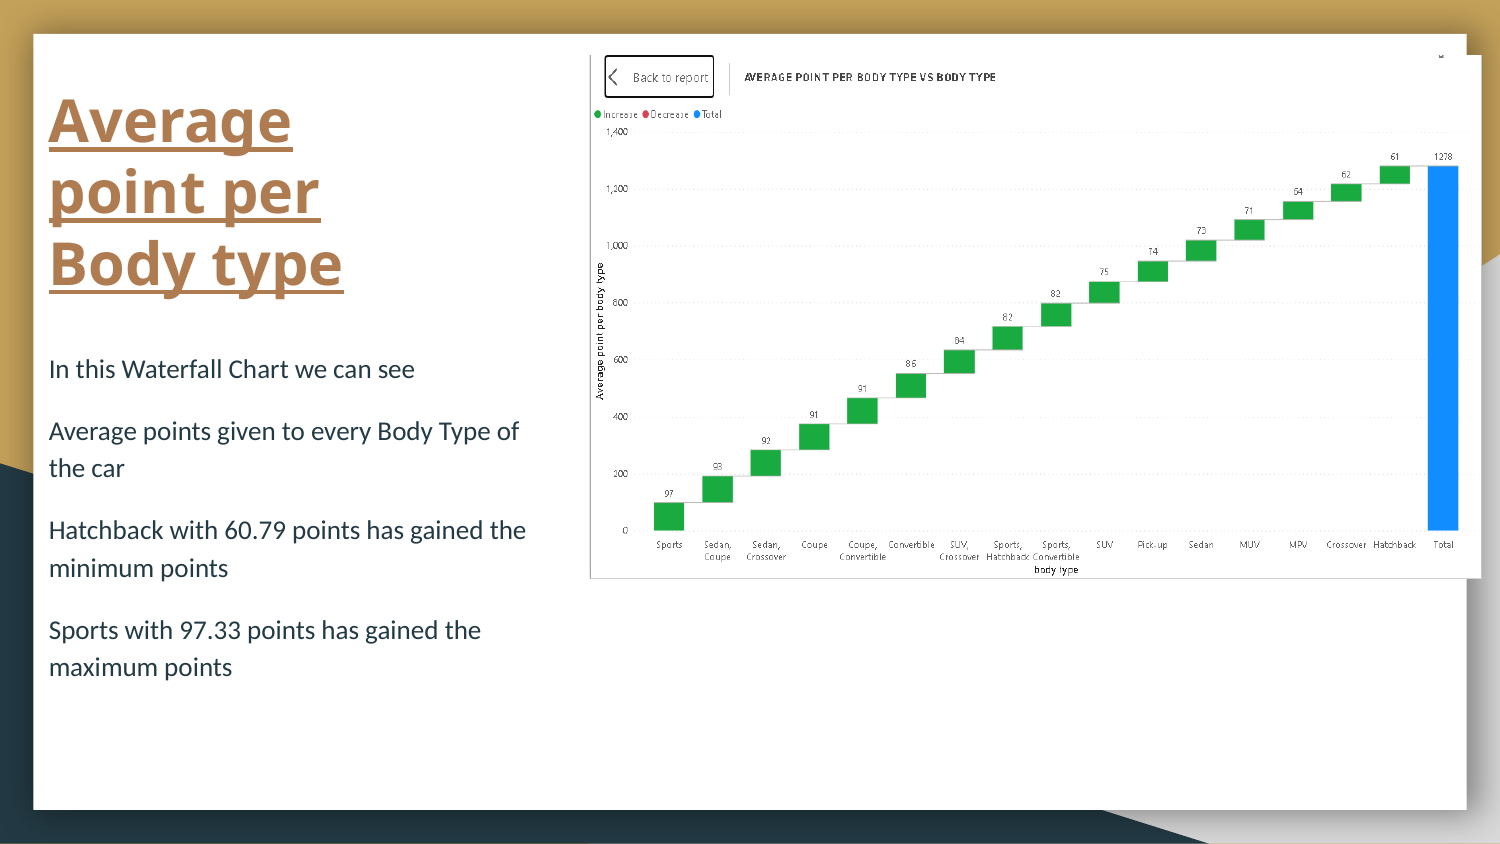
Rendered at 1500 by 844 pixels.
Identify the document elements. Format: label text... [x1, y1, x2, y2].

picture [589, 55, 1482, 579]
list In this Waterfall Chart we can see Average points given to every Body Type of the car Hatchback with 60.79 points has gained the minimum points Sports with 97.33 points has gained the maximum points [33, 331, 546, 727]
title Average point per Body type [33, 68, 429, 314]
